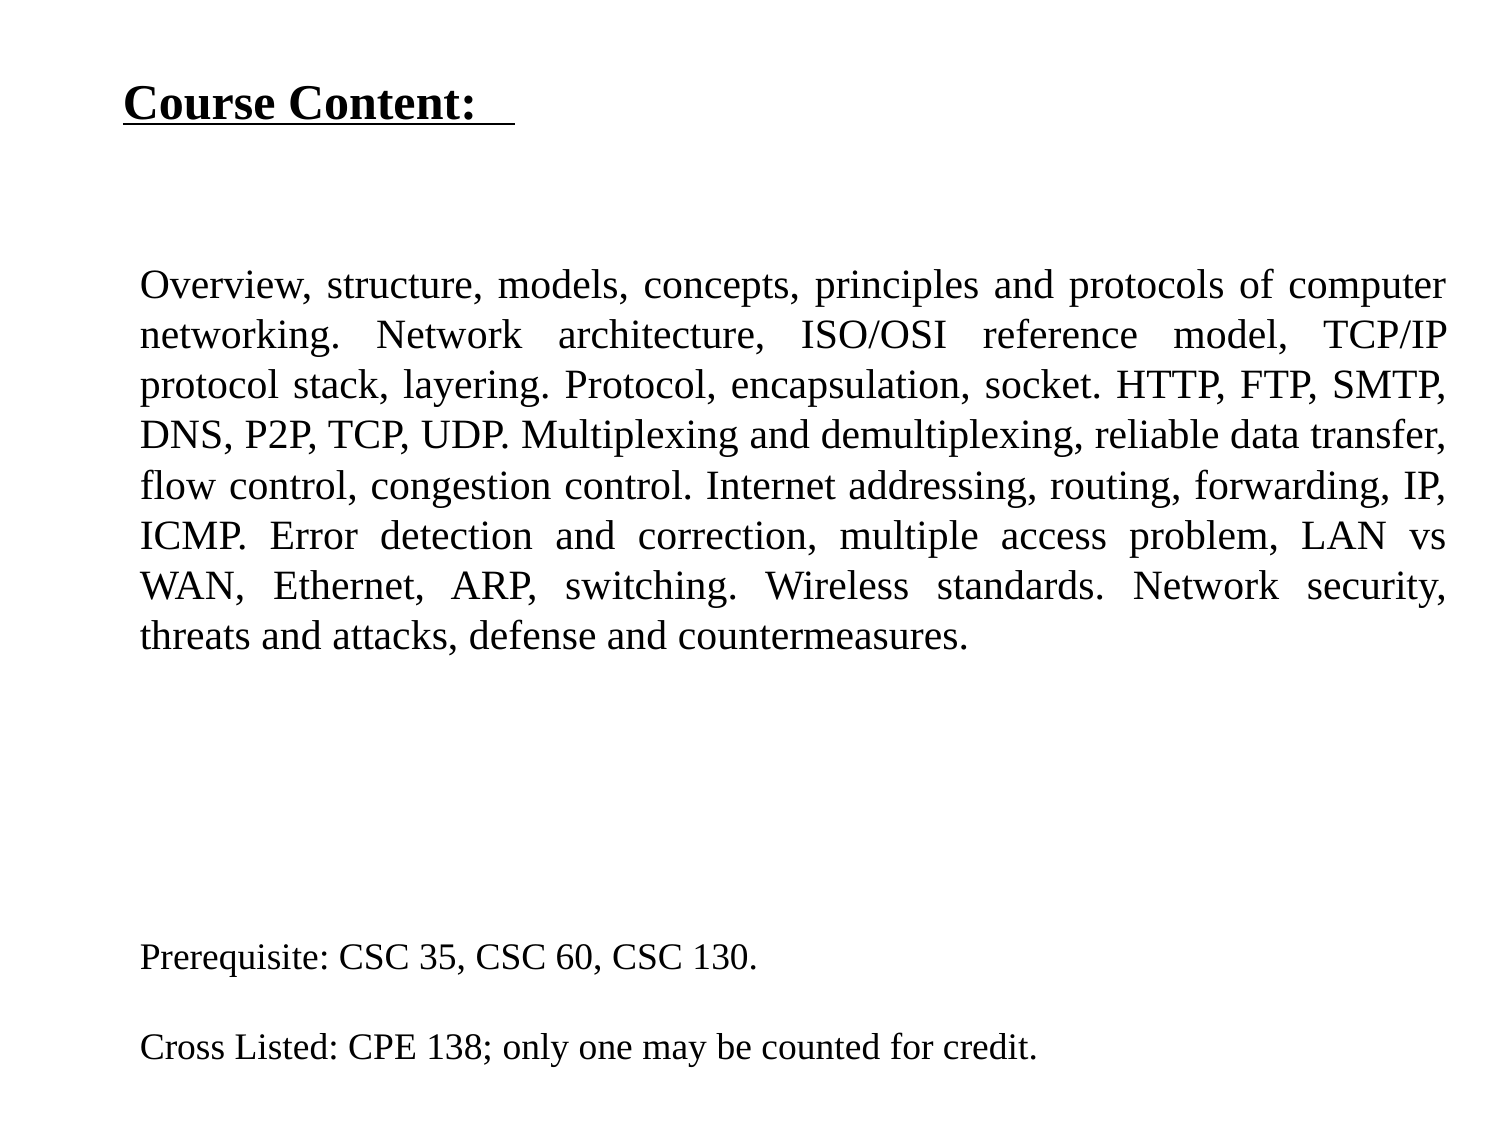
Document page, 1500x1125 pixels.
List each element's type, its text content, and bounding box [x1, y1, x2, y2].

text_box Prerequisite: CSC 35, CSC 60, CSC 130. Cross Listed: CPE 138; only one may be counted for credit. [124, 924, 1325, 1075]
text_box Overview, structure, models, concepts, principles and protocols of computer networking. Network architecture, ISO/OSI reference model, TCP/IP protocol stack, layering. Protocol, encapsulation, socket. HTTP, FTP, SMTP, DNS, P2P, TCP, UDP. Multiplexing and demultiplexing, reliable data transfer, flow control, congestion control. Internet addressing, routing, forwarding, IP, ICMP. Error detection and correction, multiple access problem, LAN vs WAN, Ethernet, ARP, switching. Wireless standards. Network security, threats and attacks, defense and countermeasures. [124, 249, 1463, 665]
text_box Course Content: [108, 62, 530, 138]
